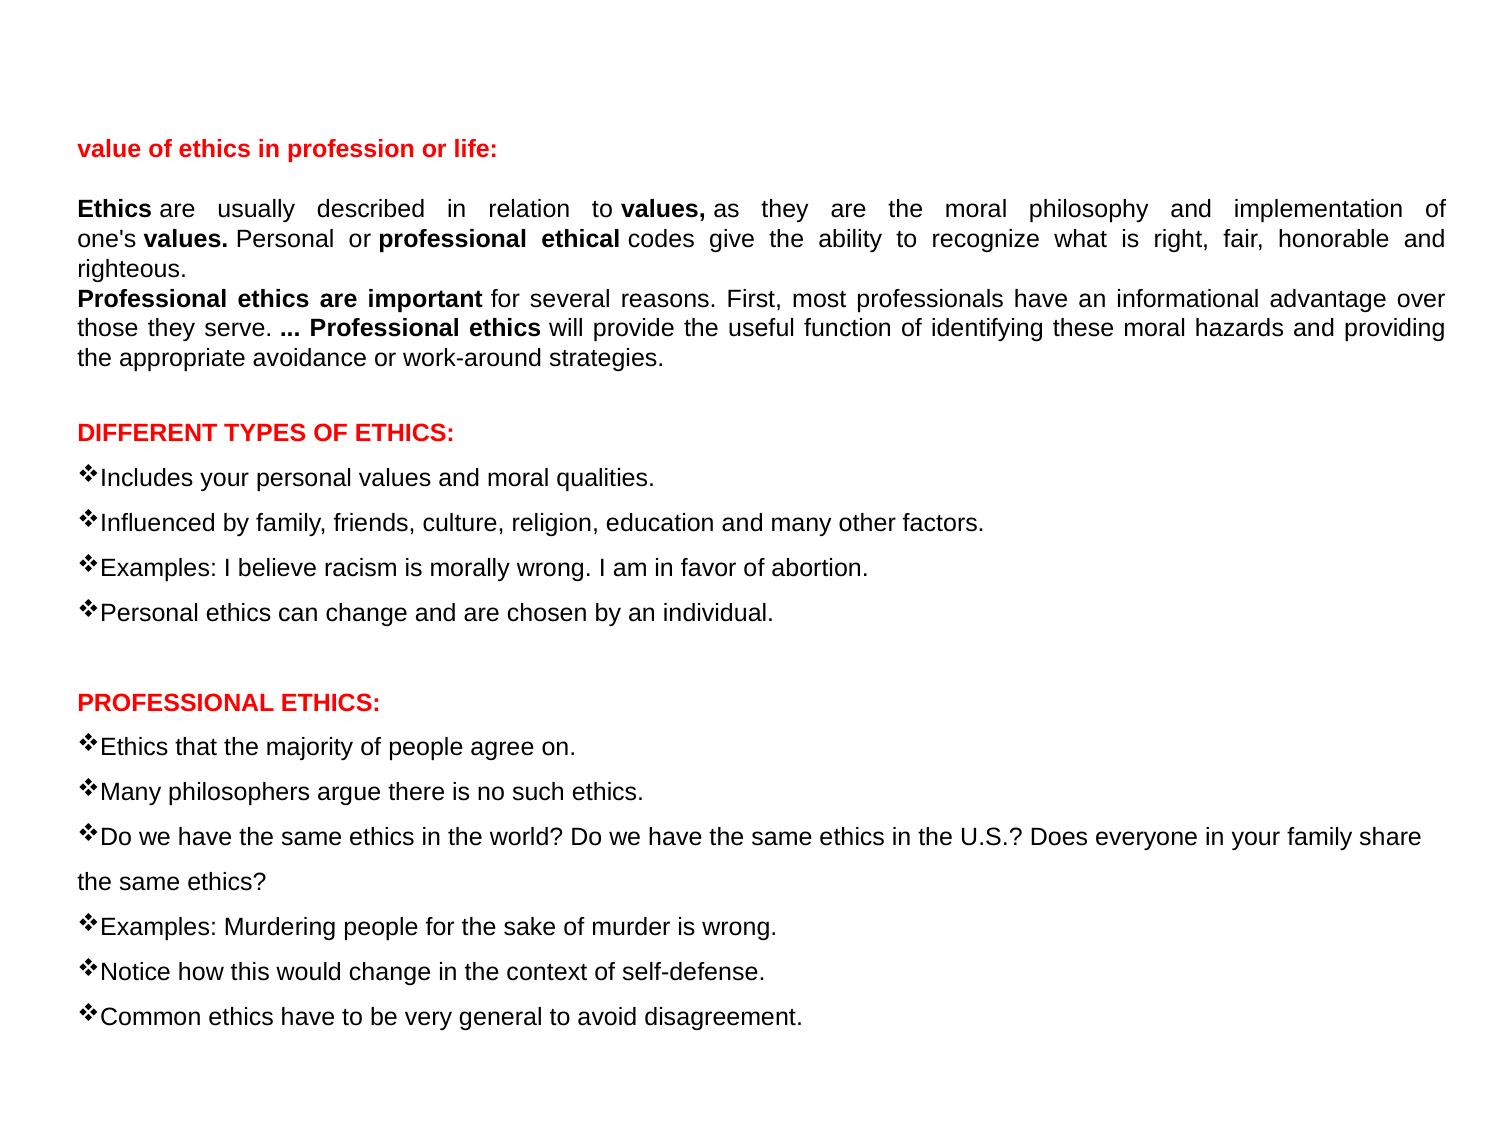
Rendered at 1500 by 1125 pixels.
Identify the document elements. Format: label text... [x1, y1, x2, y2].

text_box value of ethics in profession or life: Ethics are usually described in relation to values, as they are the moral philosophy and implementation of one's values. Personal or professional ethical codes give the ability to recognize what is right, fair, honorable and righteous. Professional ethics are important for several reasons. First, most professionals have an informational advantage over those they serve. ... Professional ethics will provide the useful function of identifying these moral hazards and providing the appropriate avoidance or work-around strategies. DIFFERENT TYPES OF ETHICS: Includes your personal values and moral qualities. Influenced by family, friends, culture, religion, education and many other factors. Examples: I believe racism is morally wrong. I am in favor of abortion. Personal ethics can change and are chosen by an individual. PROFESSIONAL ETHICS: Ethics that the majority of people agree on. Many philosophers argue there is no such ethics. Do we have the same ethics in the world? Do we have the same ethics in the U.S.? Does everyone in your family share the same ethics? Examples: Murdering people for the sake of murder is wrong. Notice how this would change in the context of self-defense. Common ethics have to be very general to avoid disagreement. [62, 124, 1463, 1113]
